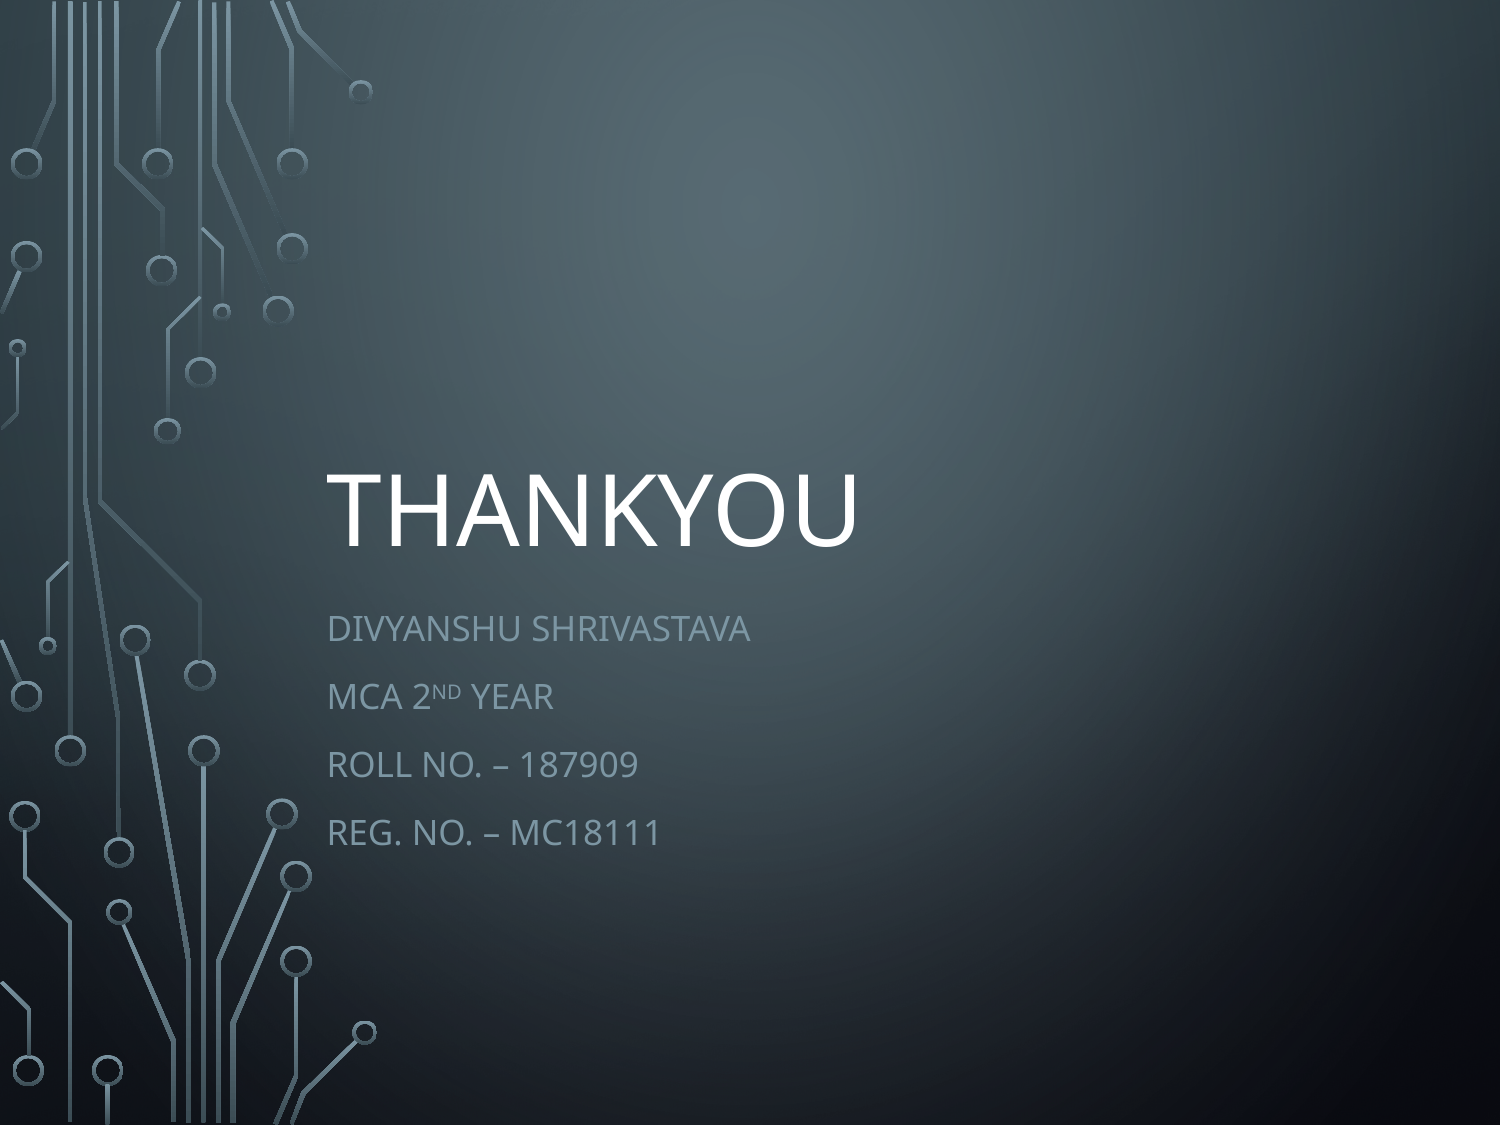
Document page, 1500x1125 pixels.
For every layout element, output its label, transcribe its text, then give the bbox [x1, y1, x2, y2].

title Thankyou [311, 184, 1394, 576]
subtitle Divyanshu Shrivastava Mca 2nd Year Roll No. – 187909 Reg. No. – MC18111 [311, 590, 1394, 863]
